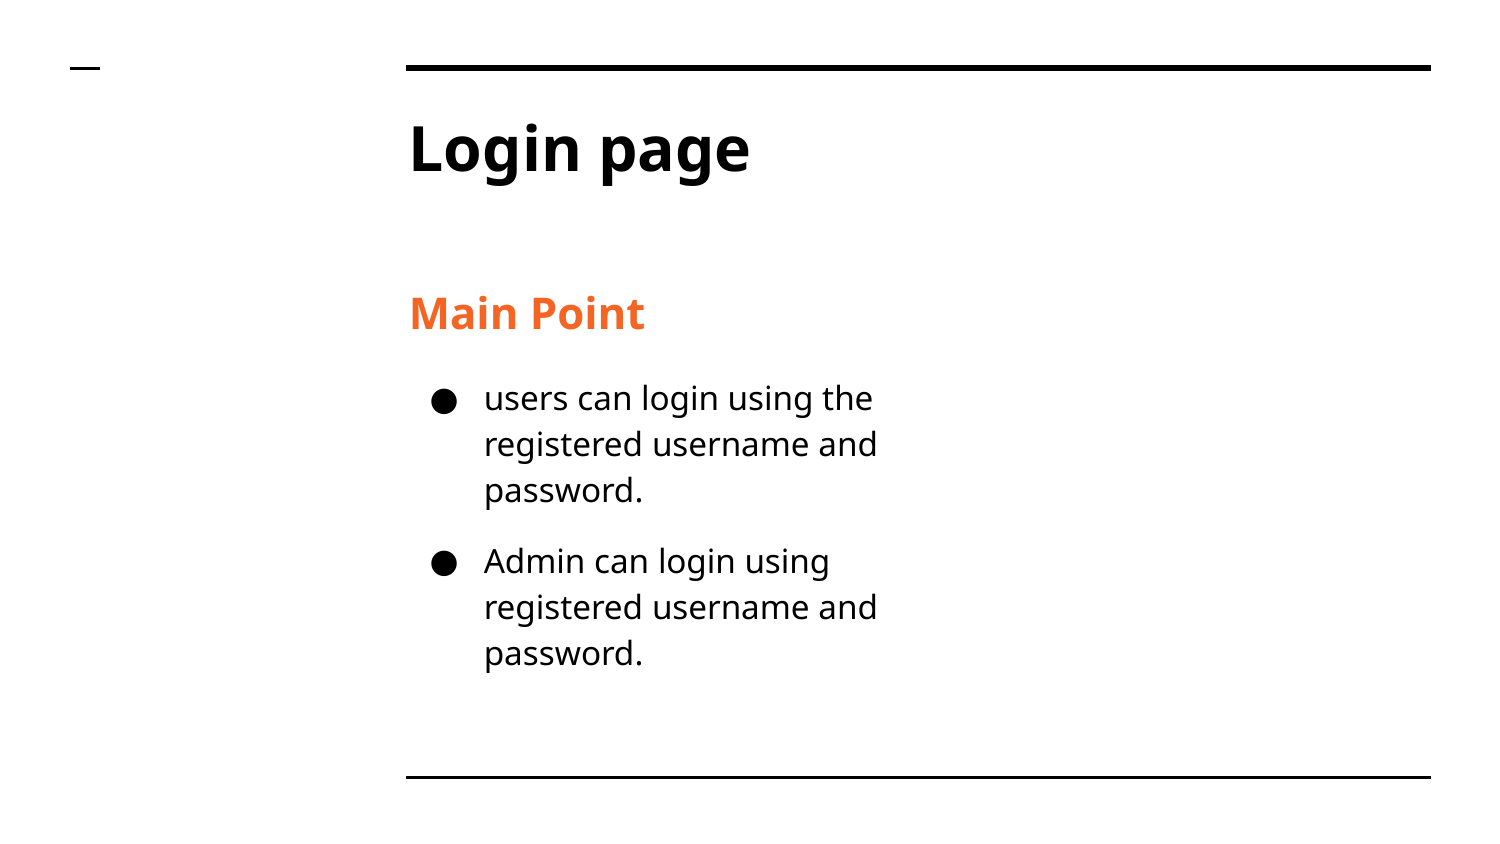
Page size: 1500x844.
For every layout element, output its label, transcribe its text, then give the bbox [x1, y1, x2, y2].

list Main Point users can login using the registered username and password. Admin can login using registered username and password. [393, 262, 898, 756]
title Login page [393, 94, 1431, 199]
